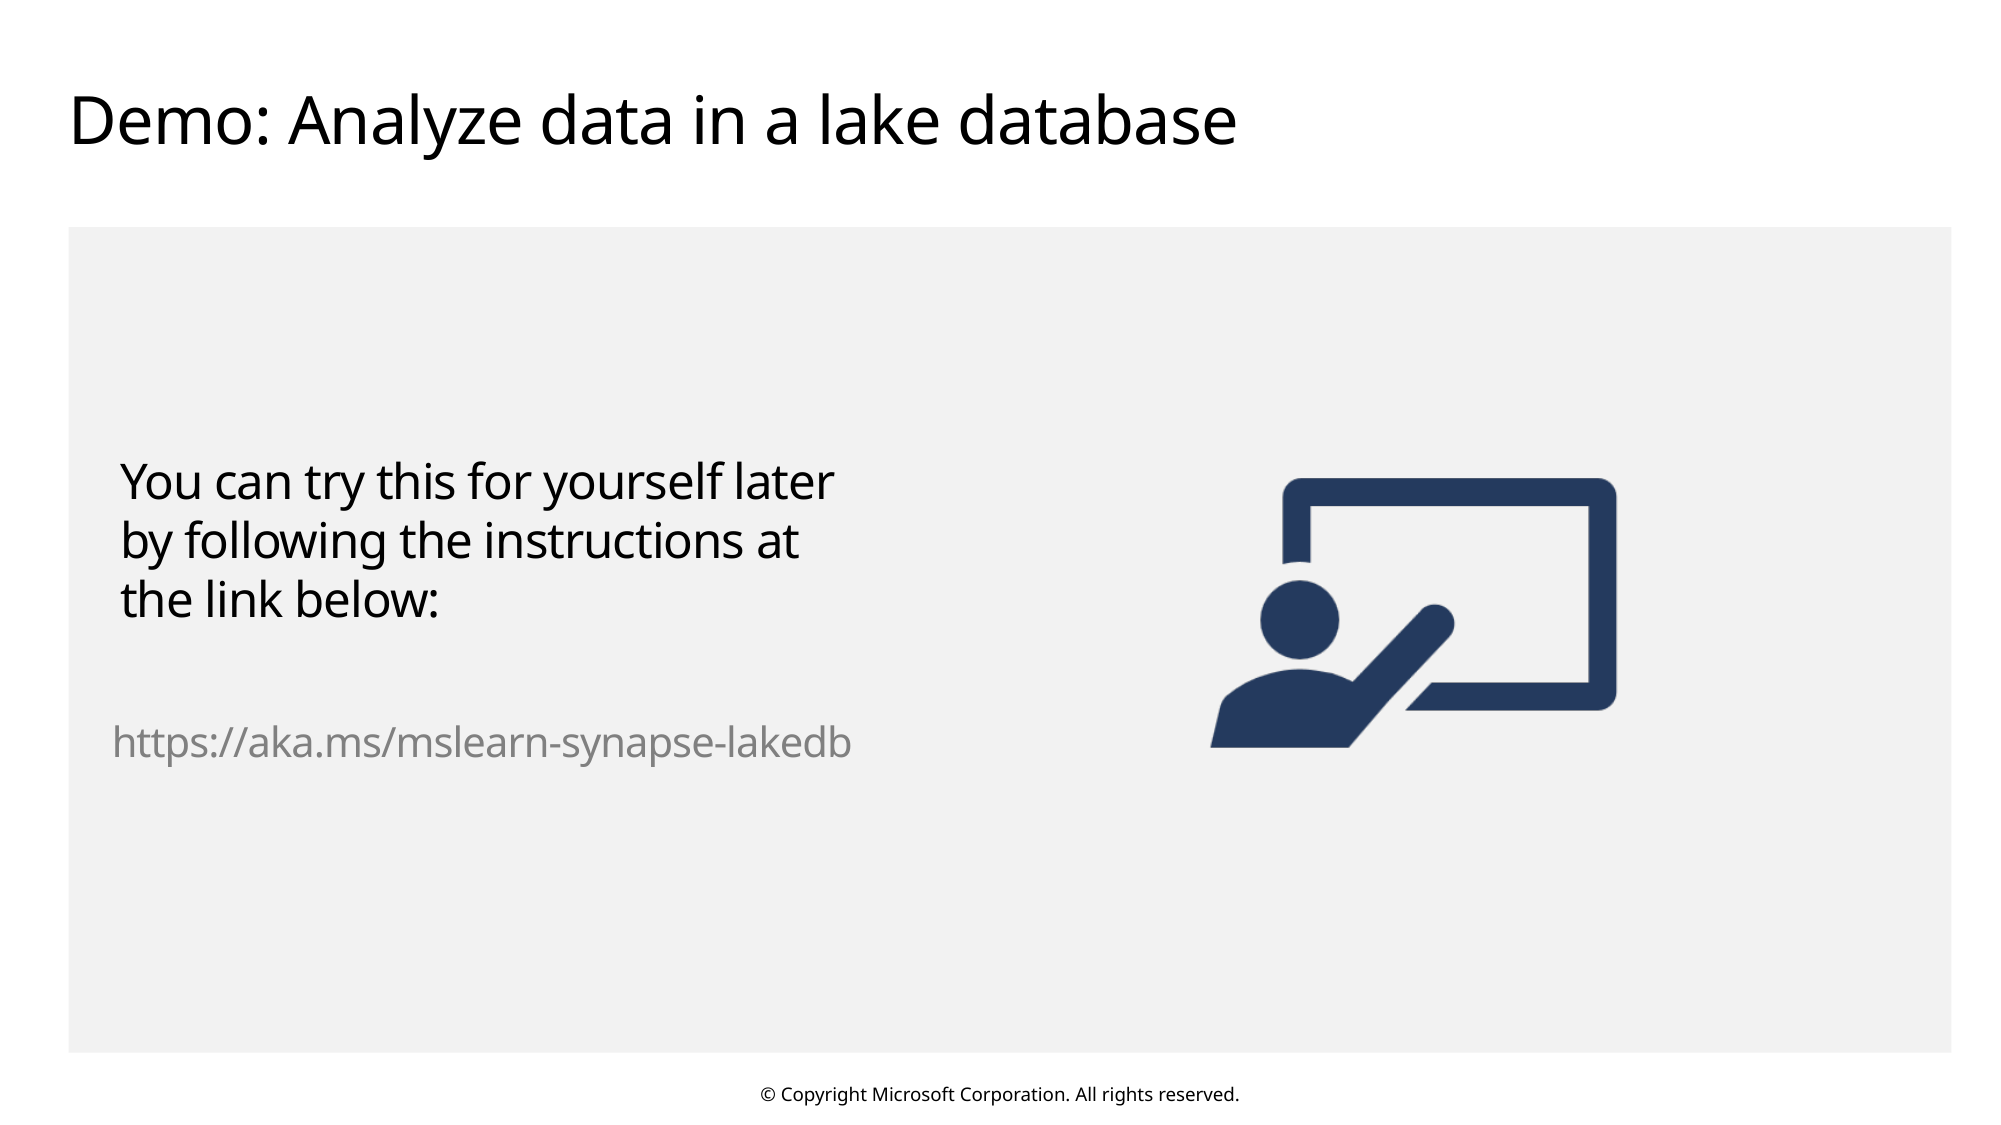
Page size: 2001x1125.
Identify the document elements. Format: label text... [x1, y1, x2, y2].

text_box [68, 226, 1952, 1053]
title Demo: Analyze data in a lake database [68, 72, 1930, 184]
text_box https://aka.ms/mslearn-synapse-lakedb [97, 708, 1174, 773]
list You can try this for yourself later by following the instructions at the link below: [120, 442, 883, 708]
picture [1190, 390, 1636, 836]
